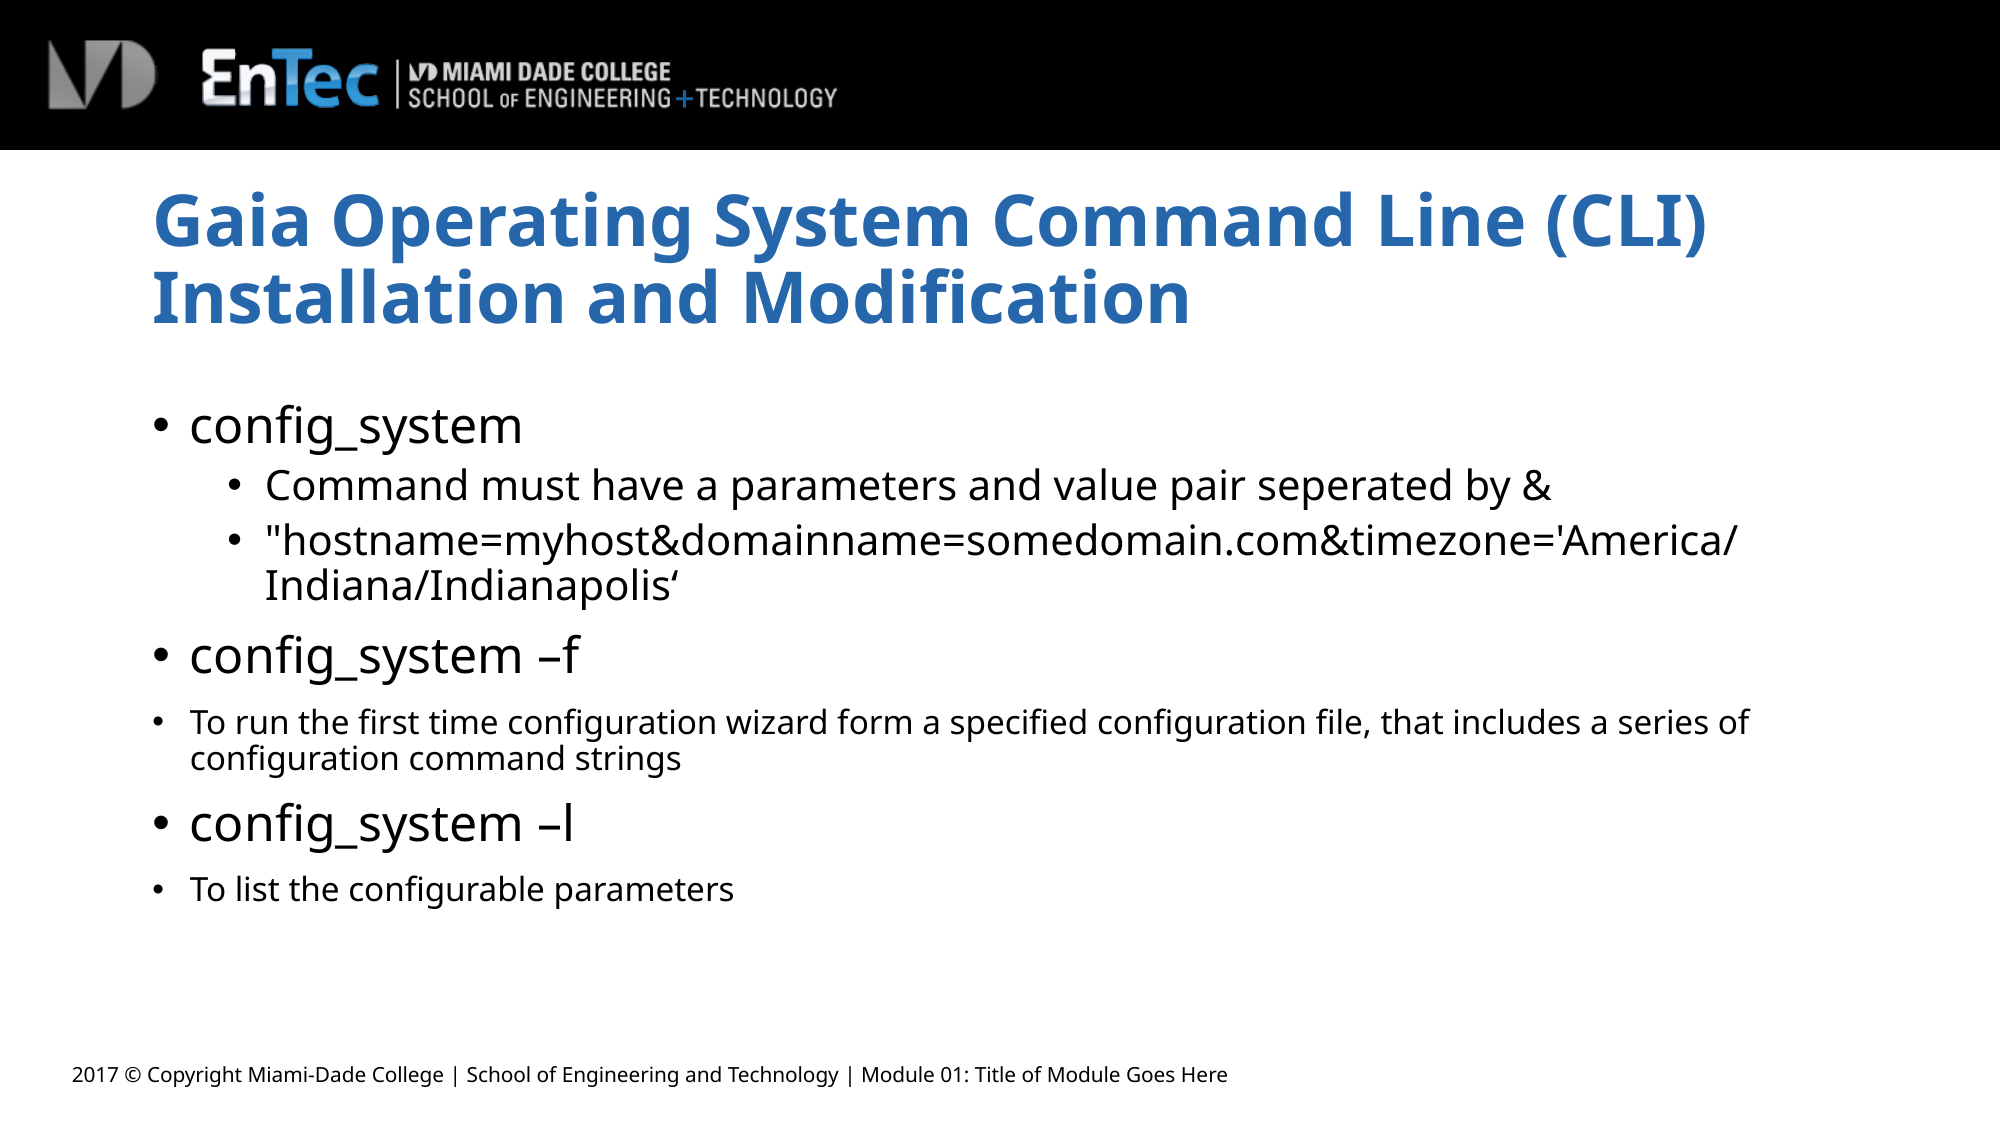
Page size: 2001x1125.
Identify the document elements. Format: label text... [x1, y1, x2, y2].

title Gaia Operating System Command Line (CLI) Installation and Modification [137, 152, 1863, 371]
list config_system Command must have a parameters and value pair seperated by & "hostname=myhost&domainname=somedomain.com&timezone='America/Indiana/Indianapolis‘ config_system –f To run the first time configuration wizard form a specified configuration file, that includes a series of configuration command strings config_system –l To list the configurable parameters [137, 392, 1863, 1107]
picture [34, 10, 848, 124]
